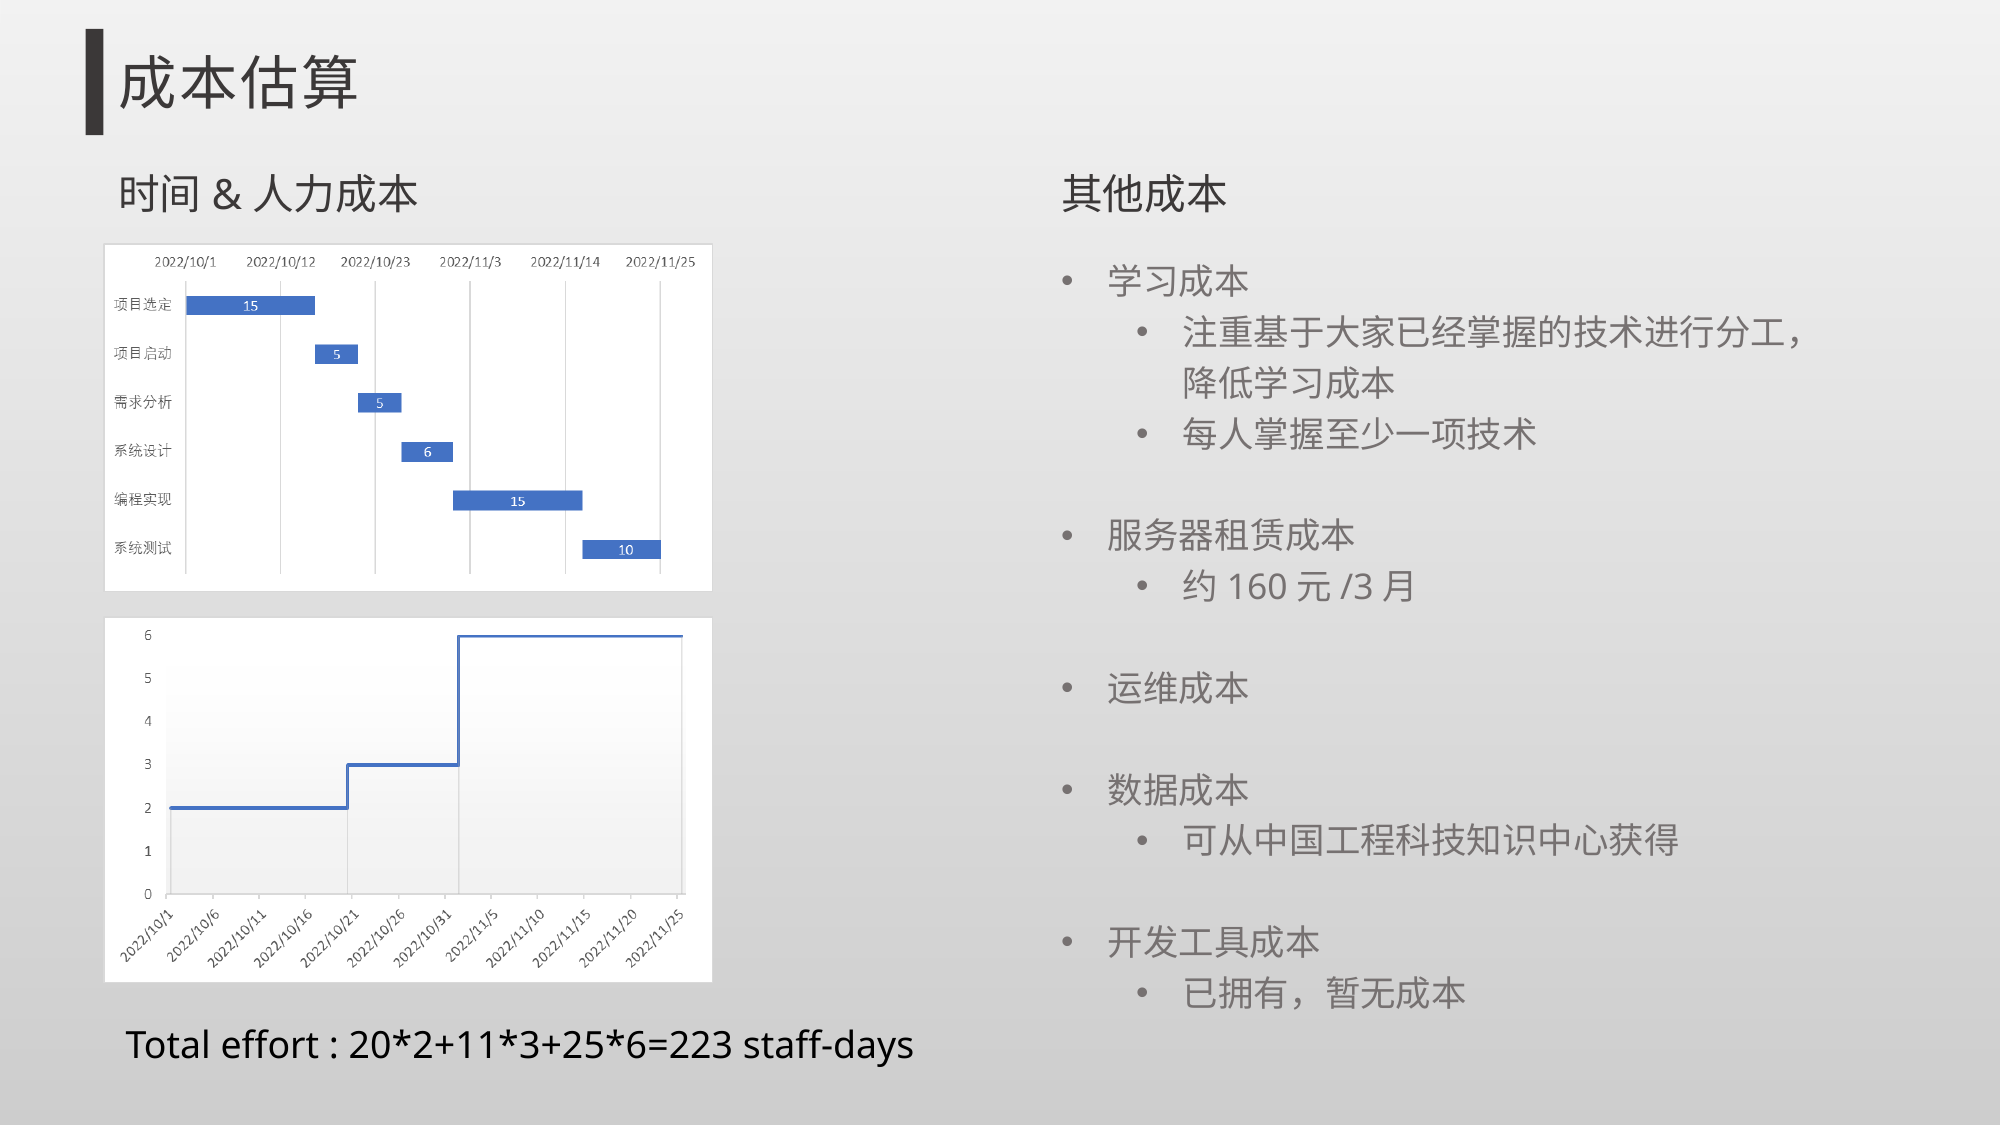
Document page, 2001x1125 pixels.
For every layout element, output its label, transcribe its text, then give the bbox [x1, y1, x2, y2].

text_box 学习成本 注重基于大家已经掌握的技术进行分工，降低学习成本 每人掌握至少一项技术 服务器租赁成本 约160元/3月 运维成本 数据成本 可从中国工程科技知识中心获得 开发工具成本 已拥有，暂无成本 [1046, 243, 1810, 1021]
text_box Total effort : 20*2+11*3+25*6=223 staff-days [110, 1014, 930, 1074]
text_box 时间&人力成本 [103, 160, 486, 225]
text_box 其他成本 [1046, 160, 1429, 225]
picture [103, 243, 713, 592]
picture [103, 616, 713, 983]
text_box [85, 28, 104, 136]
text_box 成本估算 [104, 39, 658, 124]
